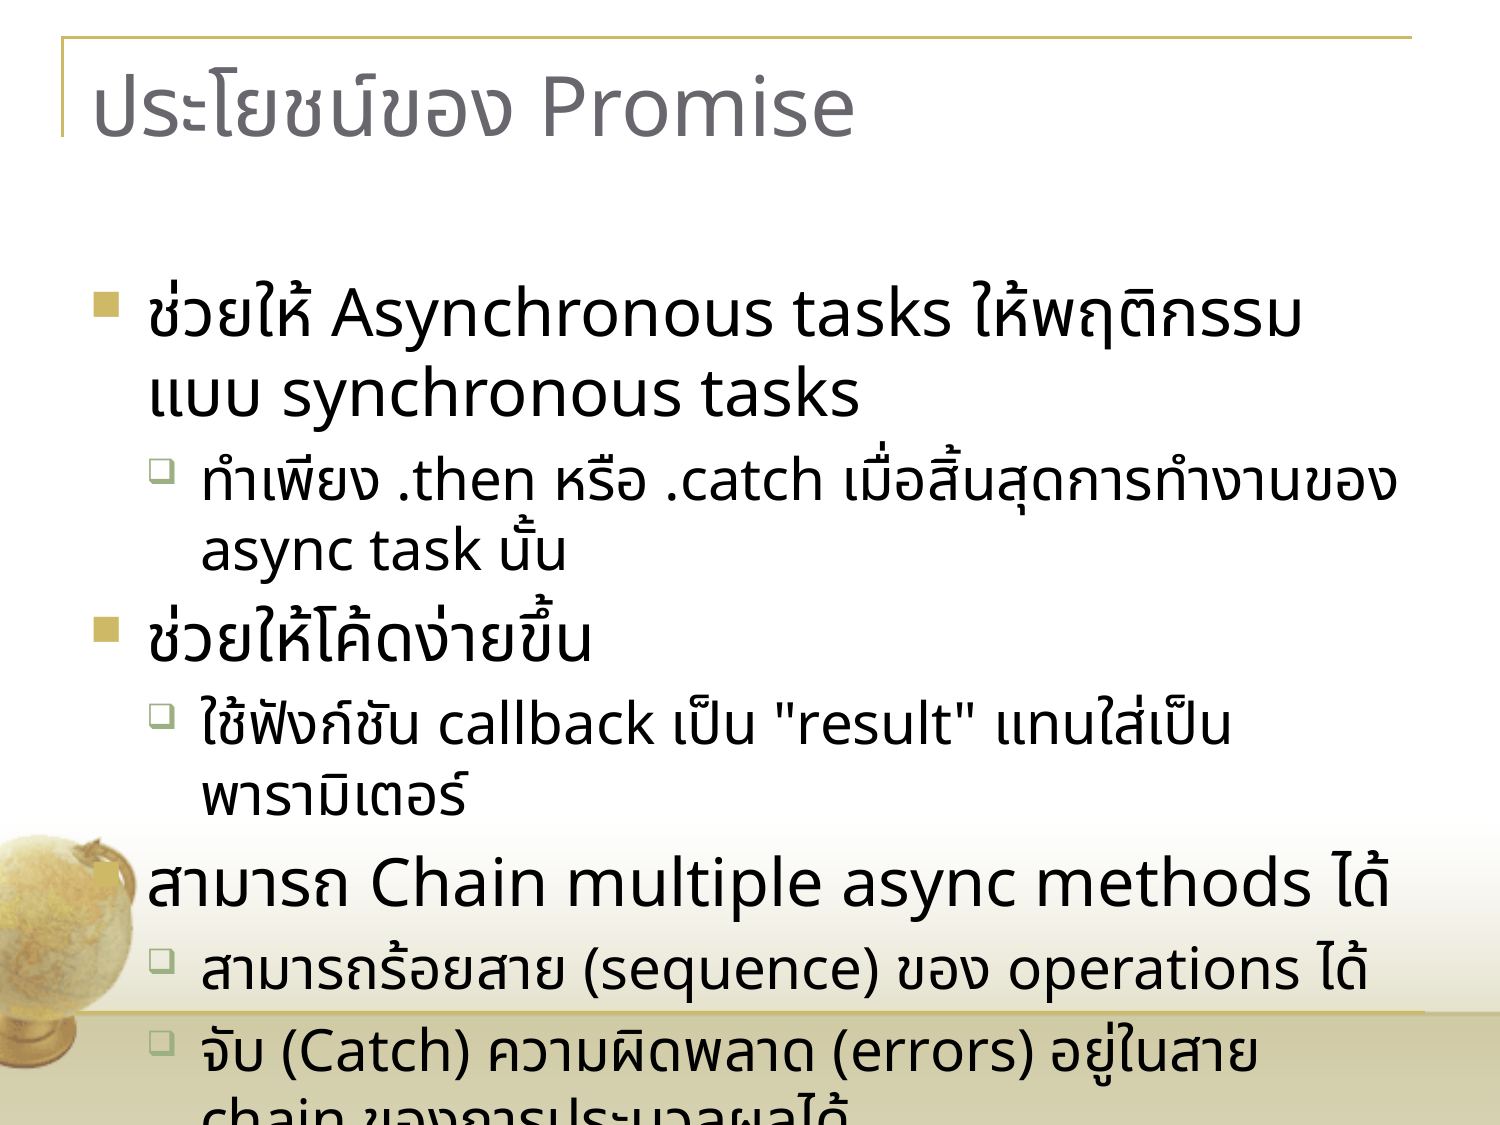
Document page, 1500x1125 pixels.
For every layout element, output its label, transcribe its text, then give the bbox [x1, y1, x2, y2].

title ประโยชน์ของ Promise [74, 45, 1426, 233]
list ช่วยให้ Asynchronous tasks ให้พฤติกรรมแบบ synchronous tasks ทำเพียง .then หรือ .catch เมื่อสิ้นสุดการทำงานของ async task นั้น ช่วยให้โค้ดง่ายขึ้น ใช้ฟังก์ชัน callback เป็น "result" แทนใส่เป็นพารามิเตอร์ สามารถ Chain multiple async methods ได้ สามารถร้อยสาย (sequence) ของ operations ได้ จับ (Catch) ความผิดพลาด (errors) อยู่ในสาย chain ของการประมวลผลได้ [74, 262, 1426, 1006]
